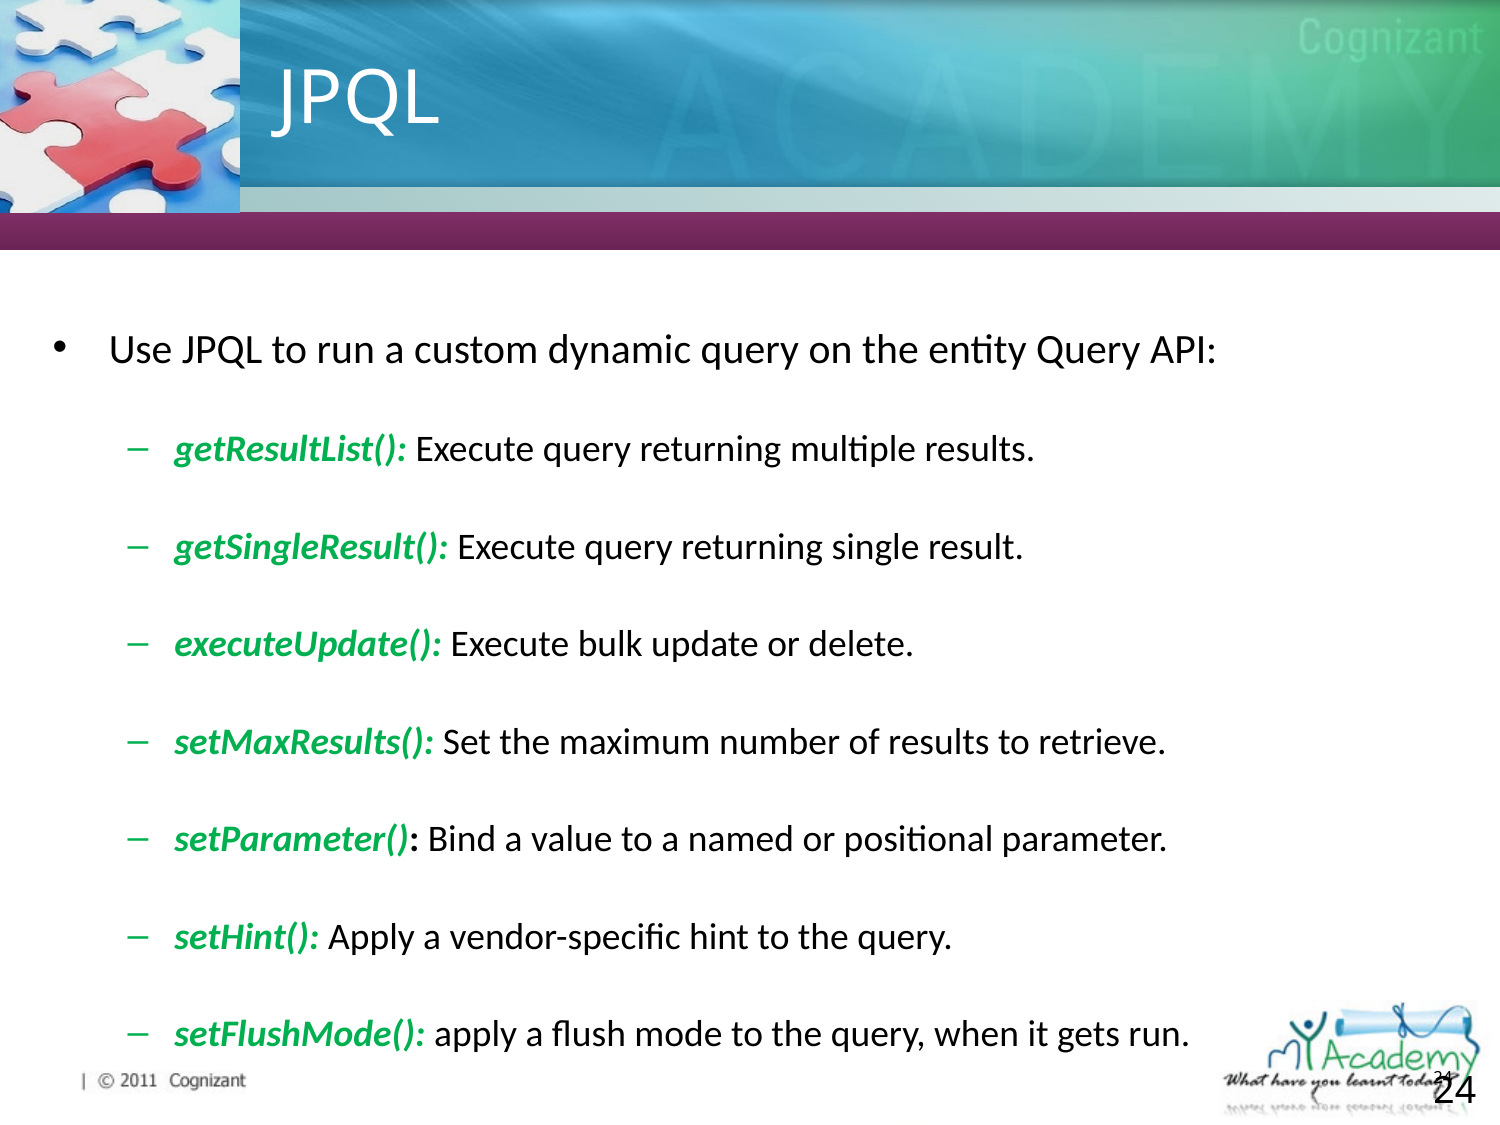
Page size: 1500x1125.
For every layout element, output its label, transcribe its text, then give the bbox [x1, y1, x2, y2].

picture [0, 250, 1500, 1125]
list Use JPQL to run a custom dynamic query on the entity Query API: getResultList(): Execute query returning multiple results. getSingleResult(): Execute query returning single result. executeUpdate(): Execute bulk update or delete. setMaxResults(): Set the maximum number of results to retrieve. setParameter(): Bind a value to a named or positional parameter. setHint(): Apply a vendor-specific hint to the query. setFlushMode(): apply a flush mode to the query, when it gets run. [37, 263, 1463, 1076]
picture [0, 0, 262, 213]
title JPQL [262, 0, 1500, 188]
text_box 24 [1418, 1059, 1492, 1112]
